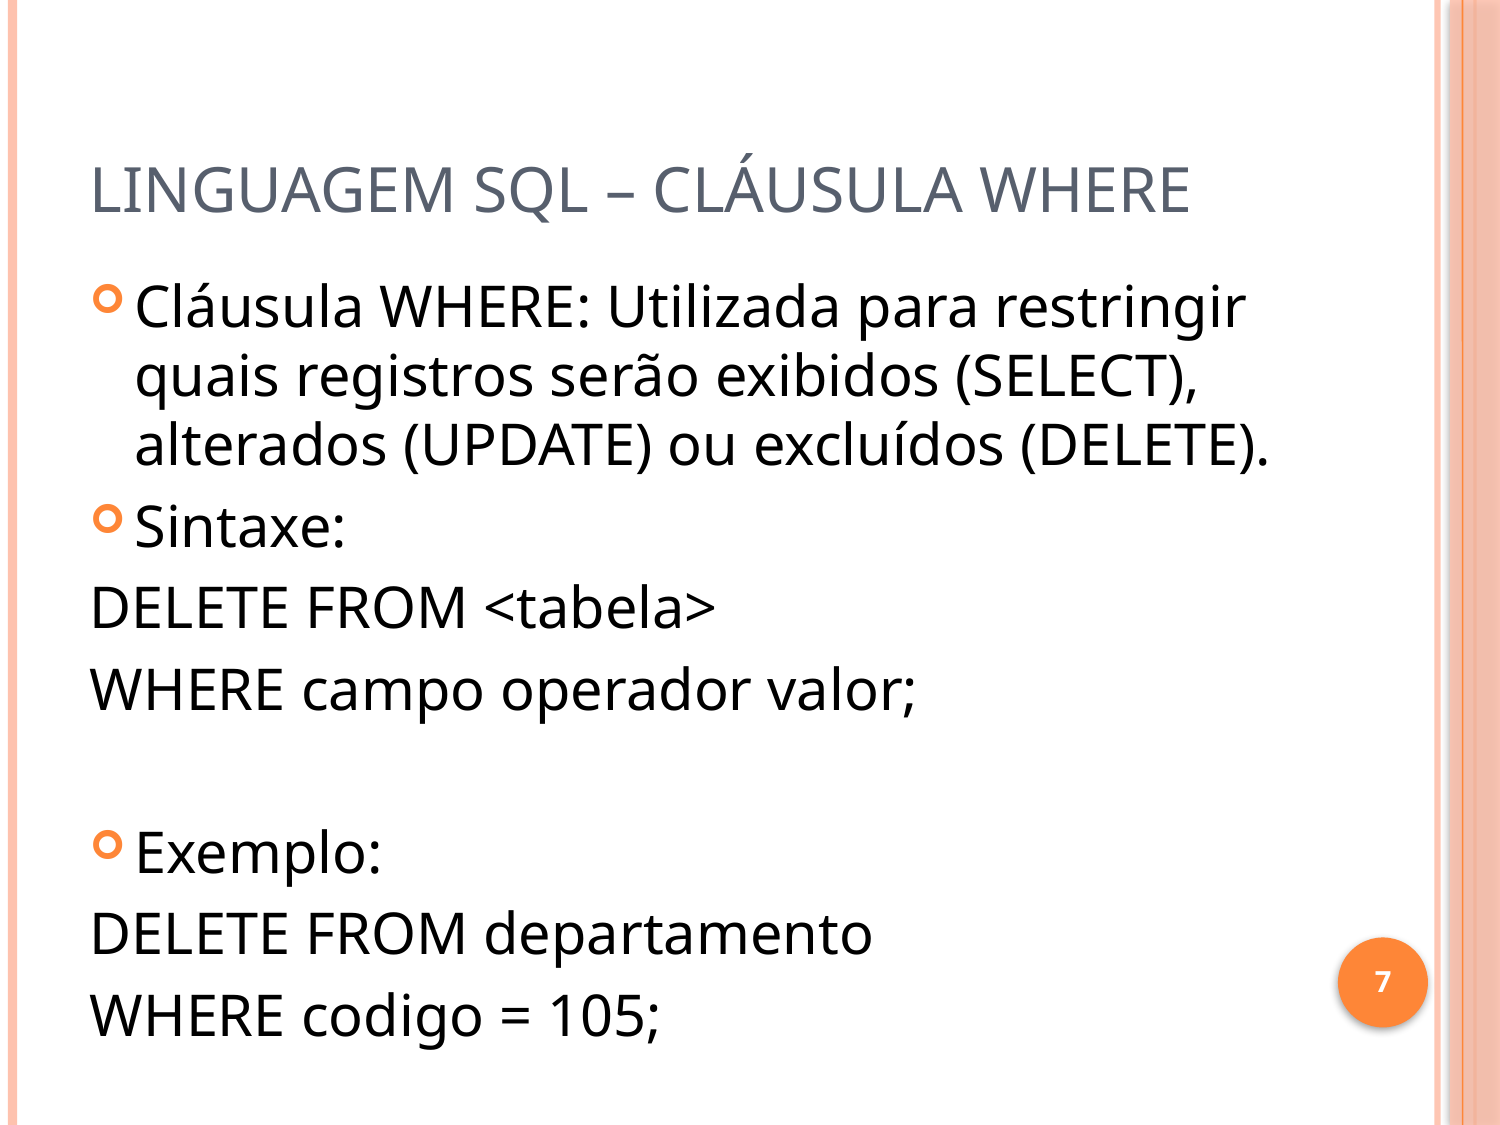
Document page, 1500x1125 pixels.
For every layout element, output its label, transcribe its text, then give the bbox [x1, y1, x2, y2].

slide_number 7 [1333, 940, 1434, 1027]
title Linguagem SQL – Cláusula WHERE [75, 45, 1300, 233]
list Cláusula WHERE: Utilizada para restringir quais registros serão exibidos (SELECT), alterados (UPDATE) ou excluídos (DELETE). Sintaxe: DELETE FROM <tabela> WHERE campo operador valor; Exemplo: DELETE FROM departamento WHERE codigo = 105; [75, 262, 1300, 1062]
